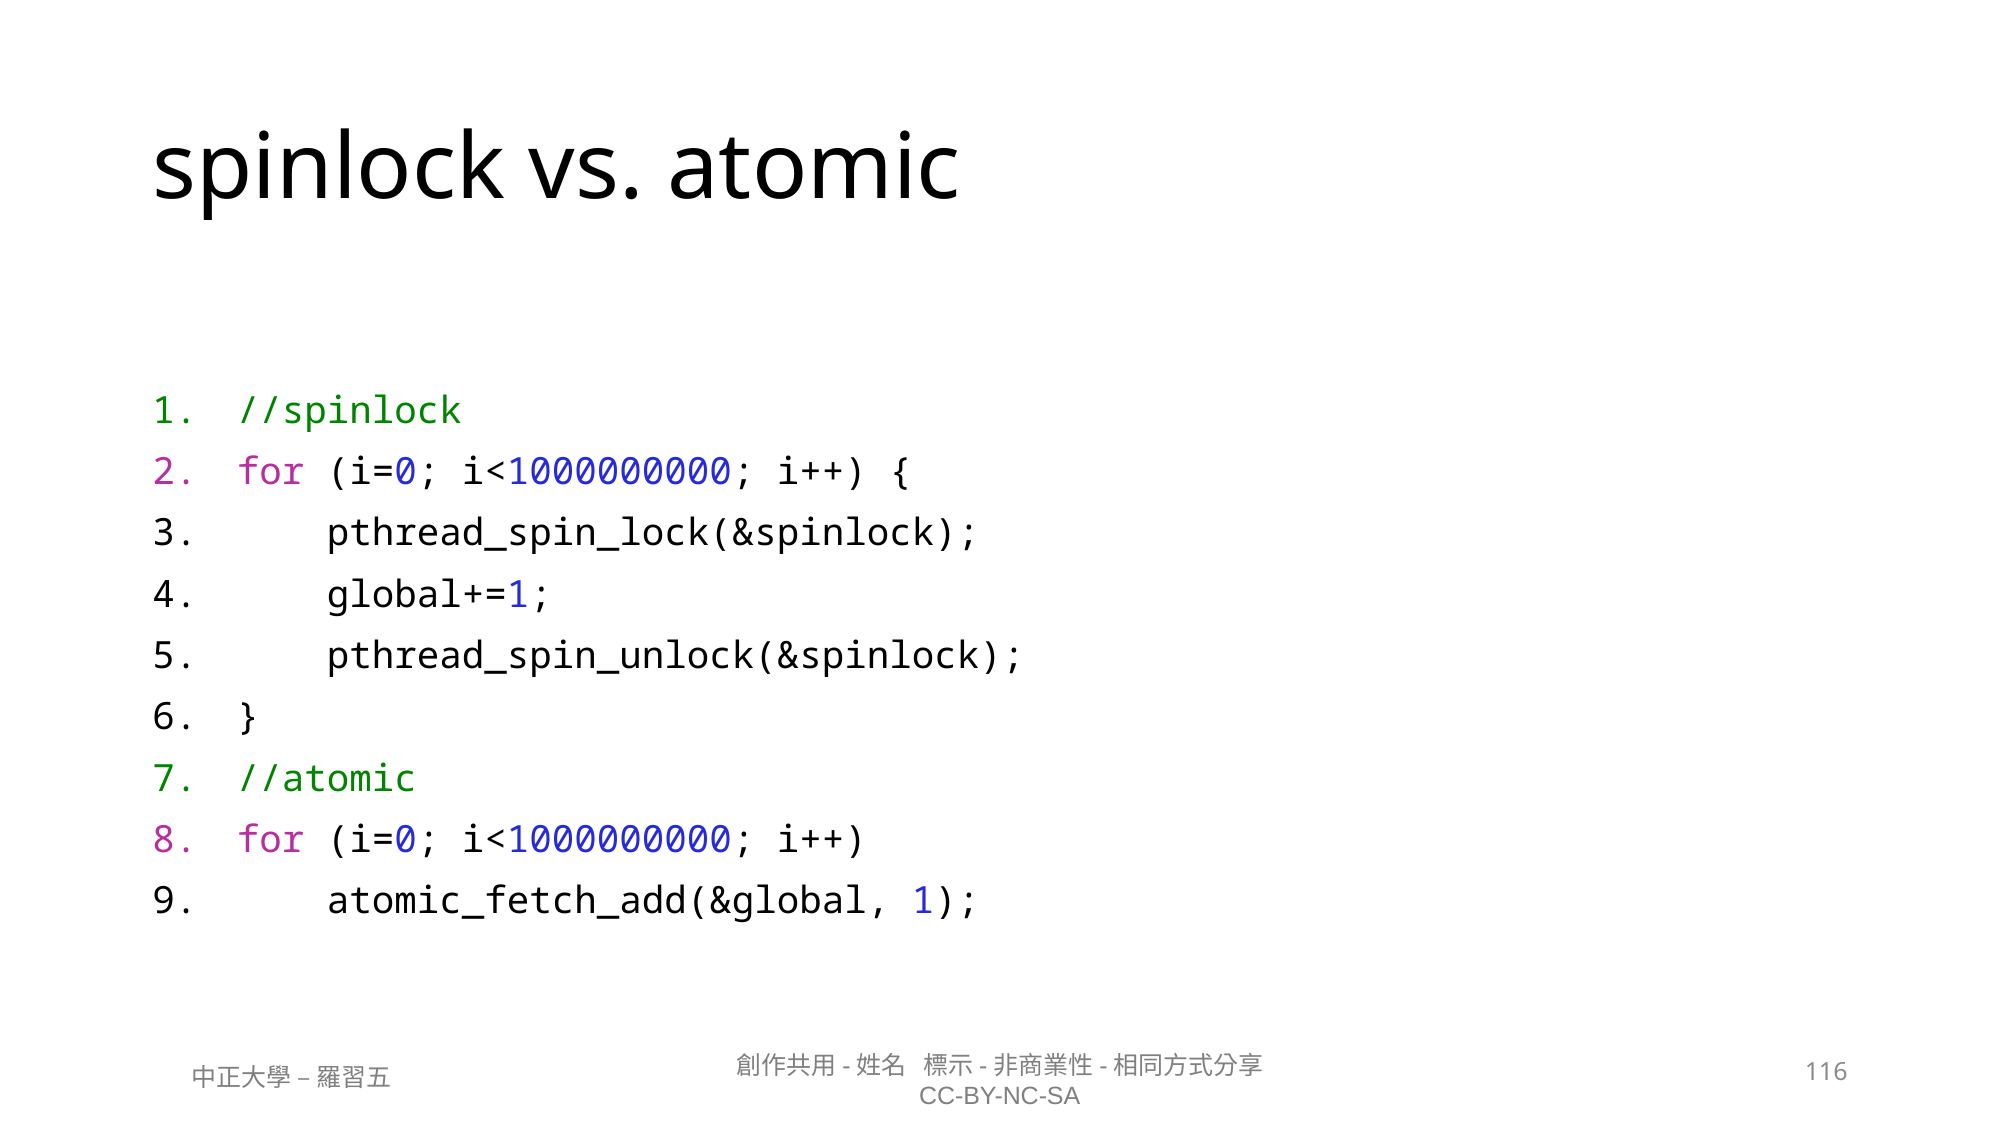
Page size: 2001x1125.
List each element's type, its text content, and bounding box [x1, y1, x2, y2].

title spinlock vs. atomic [137, 59, 1863, 278]
slide_number 116 [1412, 1042, 1863, 1103]
list //spinlock for (i=0; i<1000000000; i++) { pthread_spin_lock(&spinlock); global+=1; pthread_spin_unlock(&spinlock); } //atomic for (i=0; i<1000000000; i++) atomic_fetch_add(&global, 1); [137, 299, 1863, 1014]
